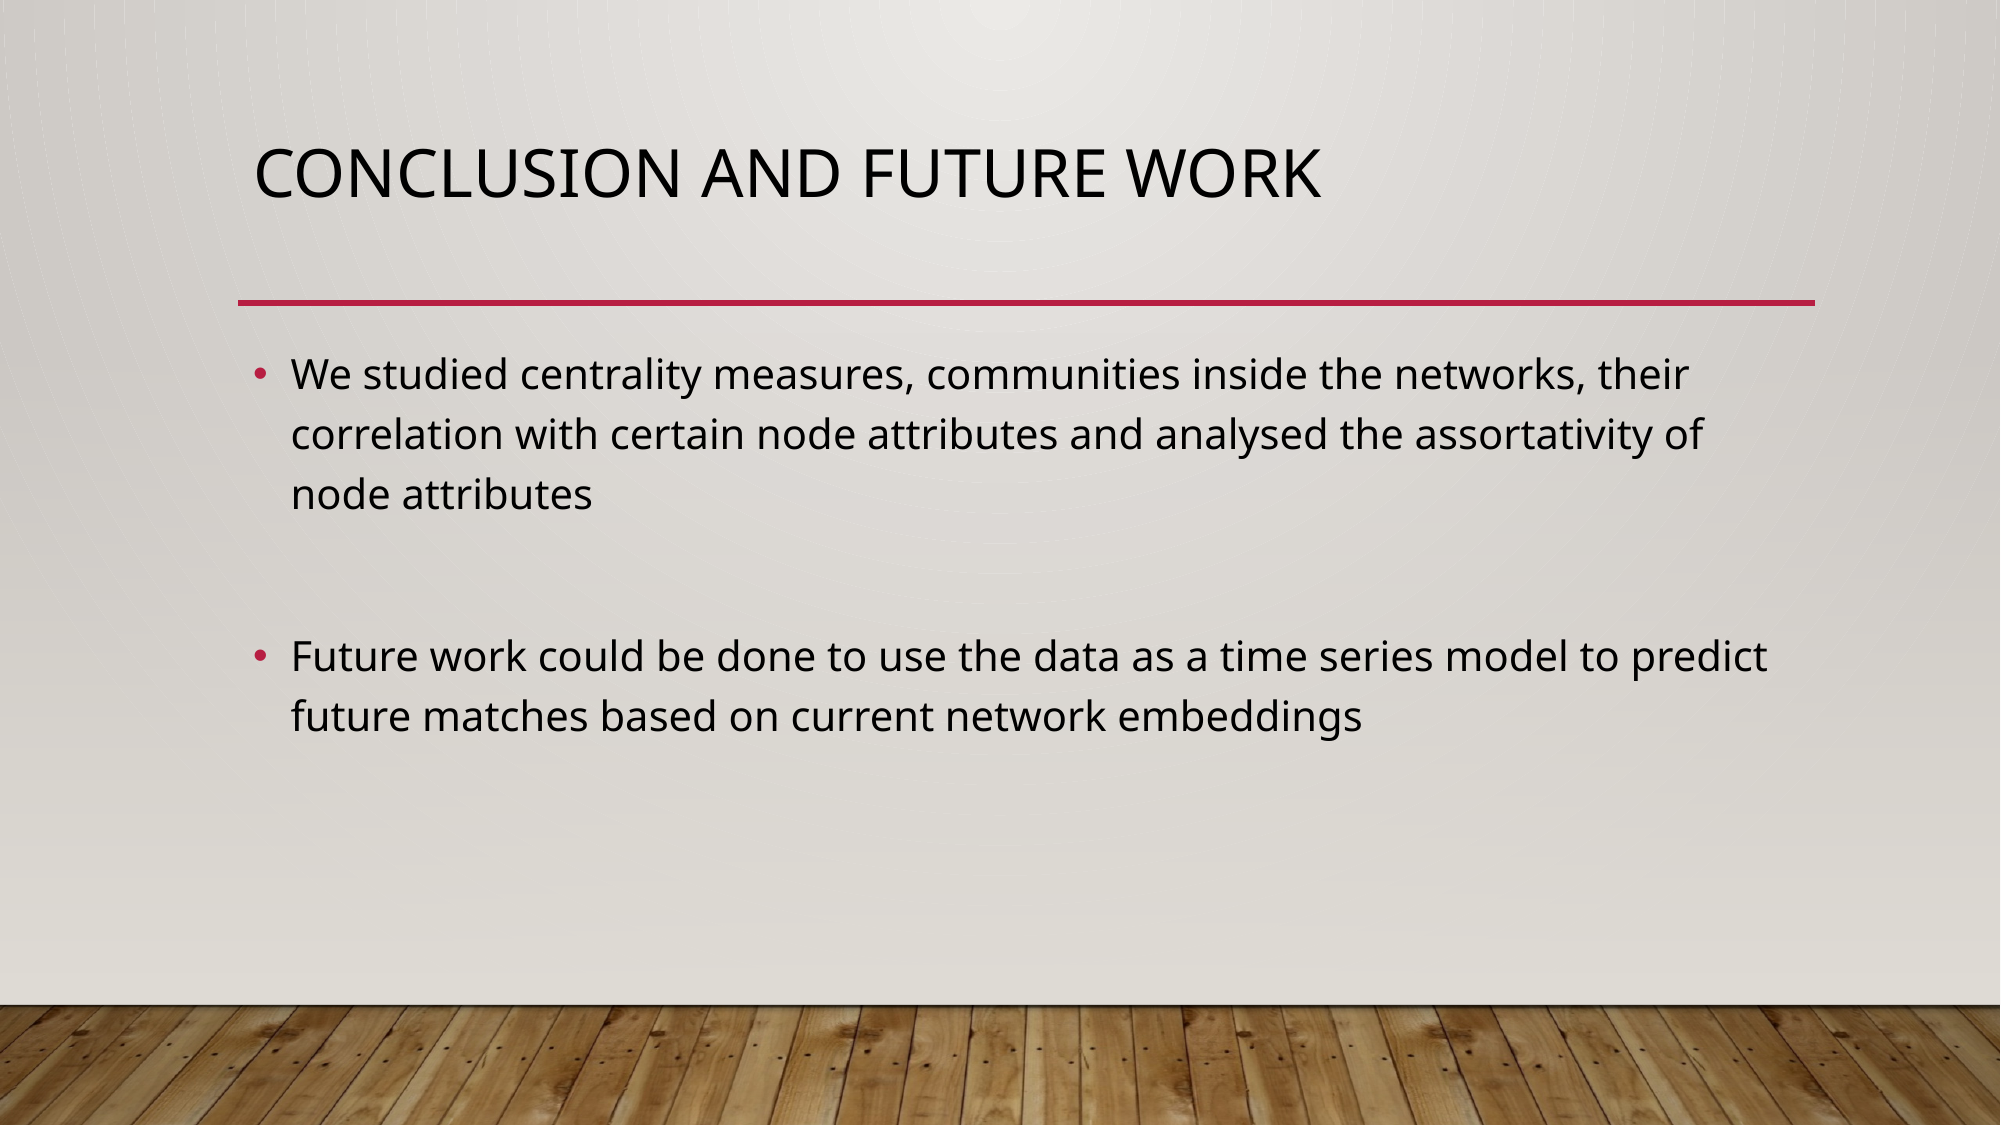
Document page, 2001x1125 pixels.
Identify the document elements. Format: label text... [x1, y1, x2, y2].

list We studied centrality measures, communities inside the networks, their correlation with certain node attributes and analysed the assortativity of node attributes Future work could be done to use the data as a time series model to predict future matches based on current network embeddings [238, 330, 1814, 897]
picture [0, 1005, 2000, 1125]
title Conclusion And future work [238, 131, 1814, 305]
